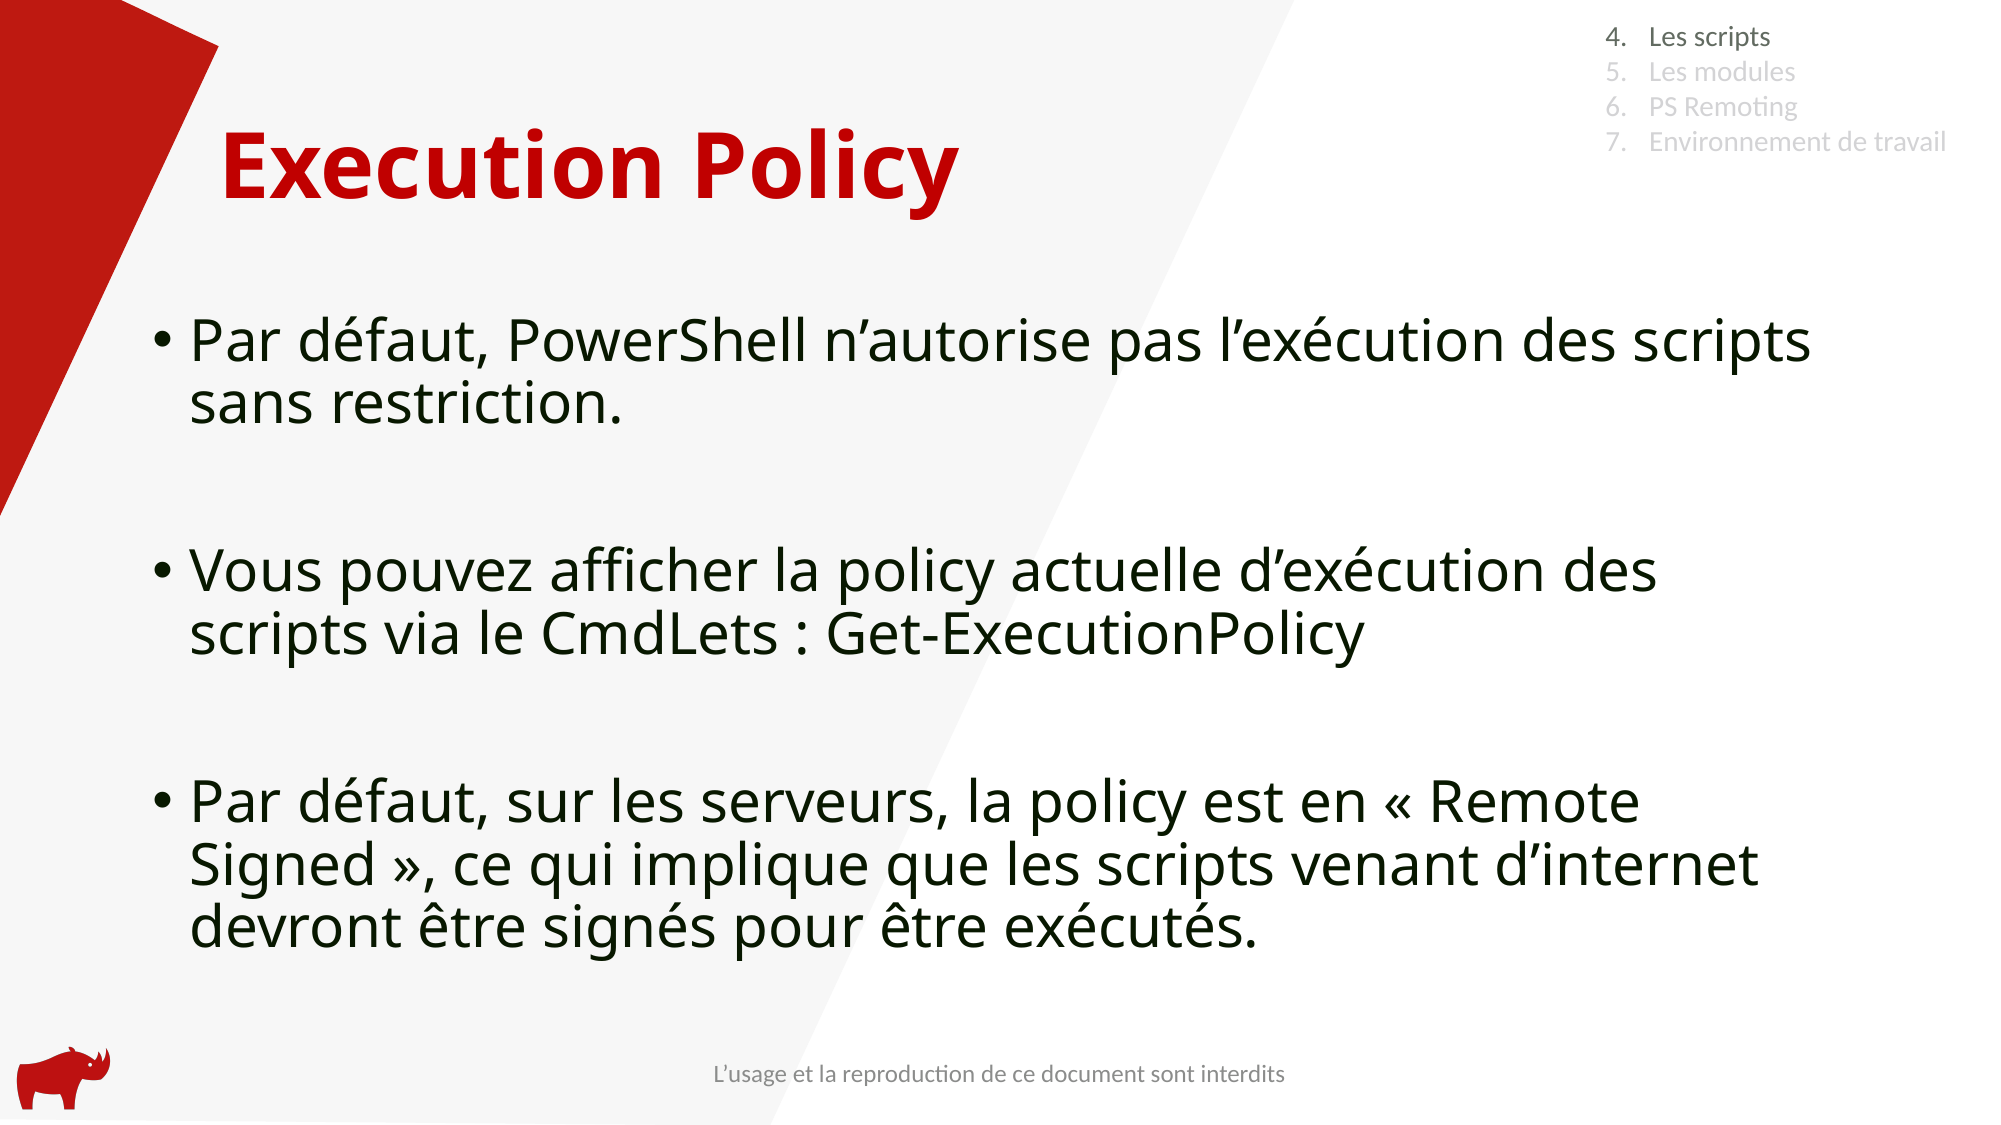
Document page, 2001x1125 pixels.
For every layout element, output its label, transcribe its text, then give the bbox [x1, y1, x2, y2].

footer L’usage et la reproduction de ce document sont interdits [662, 1042, 1338, 1103]
text_box Les scripts Les modules PS Remoting Environnement de travail [1590, 10, 1996, 165]
title Execution Policy [203, 59, 1863, 278]
picture [0, 1013, 155, 1125]
list Par défaut, PowerShell n’autorise pas l’exécution des scripts sans restriction. Vous pouvez afficher la policy actuelle d’exécution des scripts via le CmdLets : Get-ExecutionPolicy Par défaut, sur les serveurs, la policy est en « Remote Signed », ce qui implique que les scripts venant d’internet devront être signés pour être exécutés. [137, 303, 1863, 1017]
